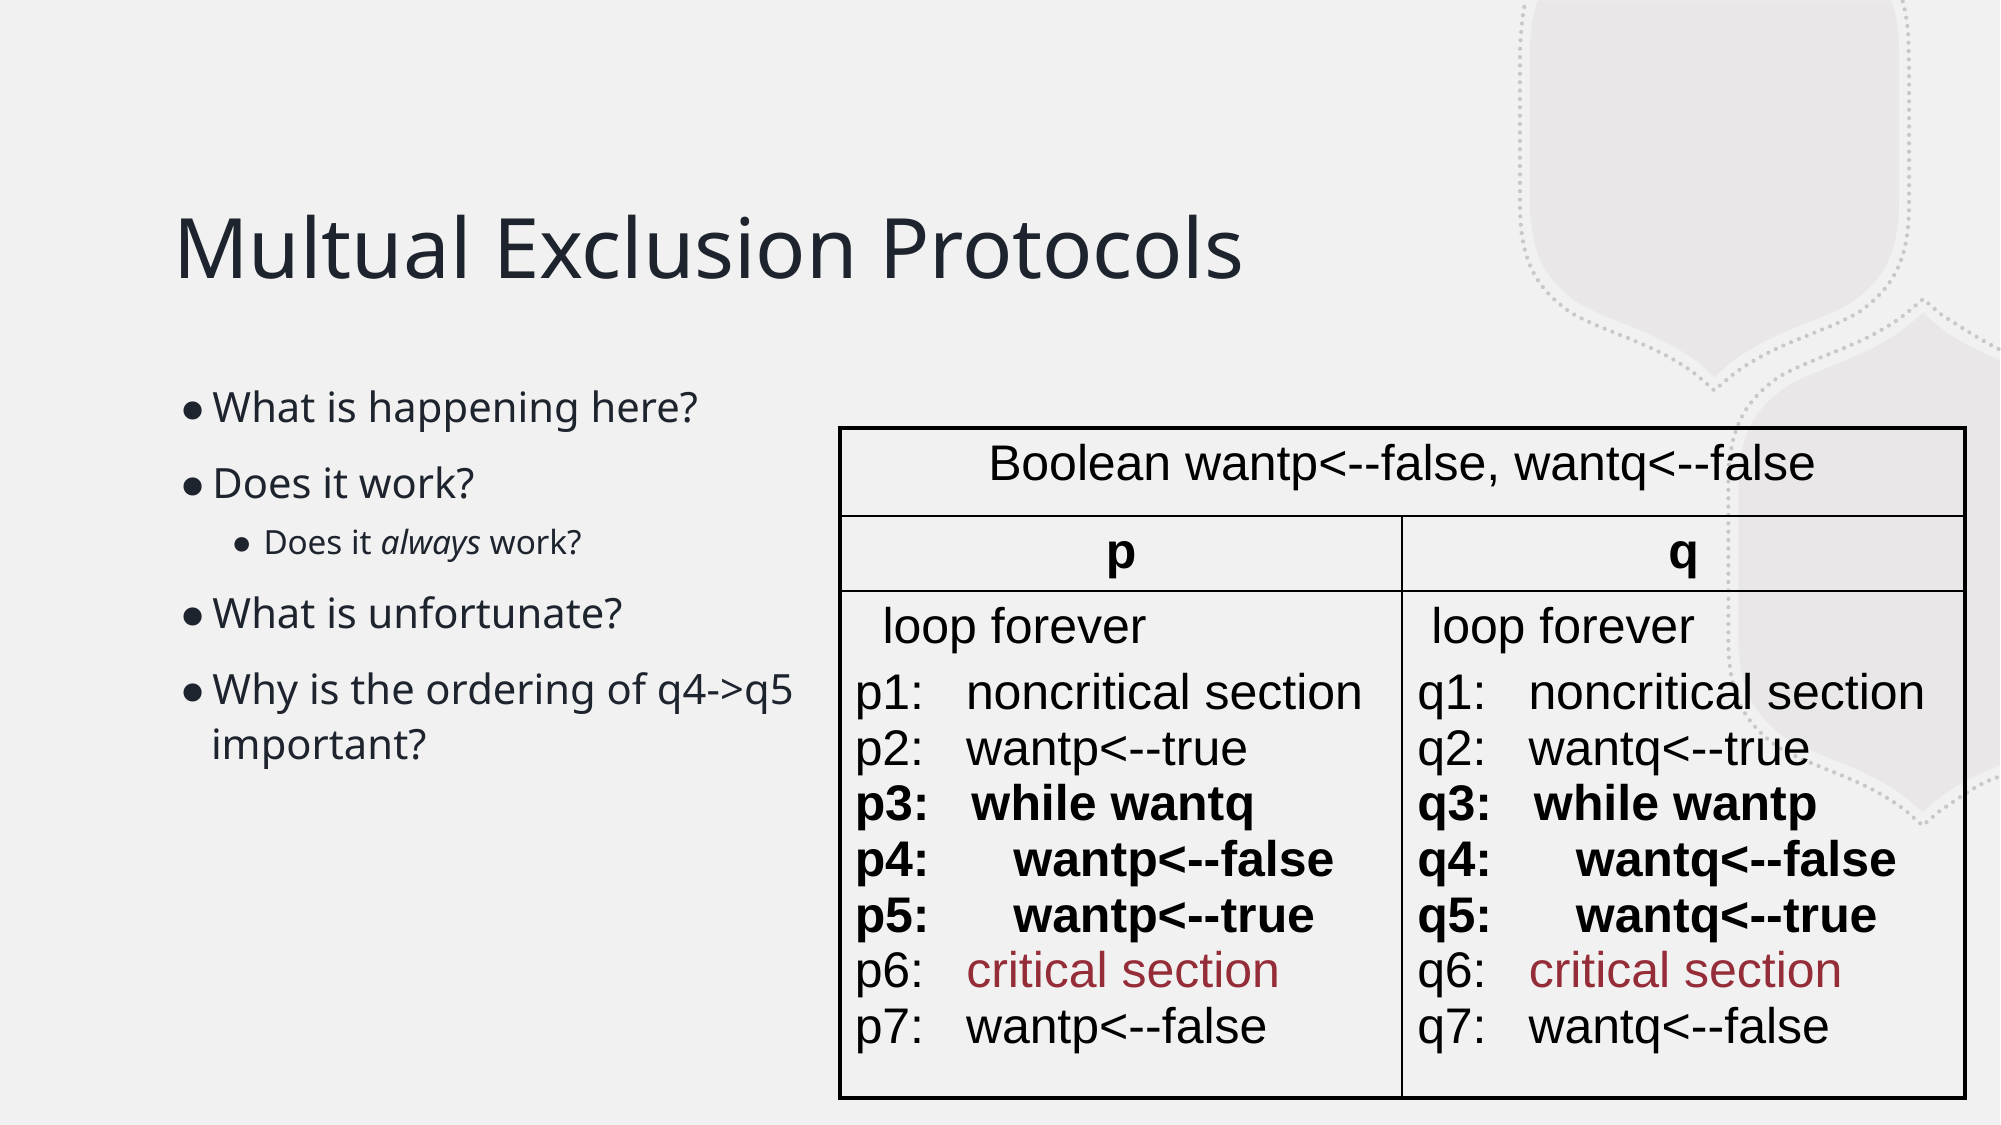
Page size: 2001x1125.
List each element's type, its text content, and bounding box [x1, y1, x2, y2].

table_cell loop forever q1: noncritical section q2: wantq<--true q3: while wantp q4: wantq<--false q5: wantq<--true q6: critical section q7: wantq<--false [1403, 592, 1963, 1096]
table_cell loop forever p1: noncritical section p2: wantp<--true p3: while wantq p4: wantp<--false p5: wantp<--true p6: critical section p7: wantp<--false [842, 592, 1401, 1096]
table_cell p [842, 517, 1401, 590]
table_header Boolean wantp<--false, wantq<--false [842, 430, 1963, 515]
list What is happening here? Does it work? Does it always work? What is unfortunate? Why is the ordering of q4->q5 important? [158, 368, 1648, 1061]
title Multual Exclusion Protocols [158, 157, 1648, 332]
table_cell q [1403, 517, 1963, 590]
